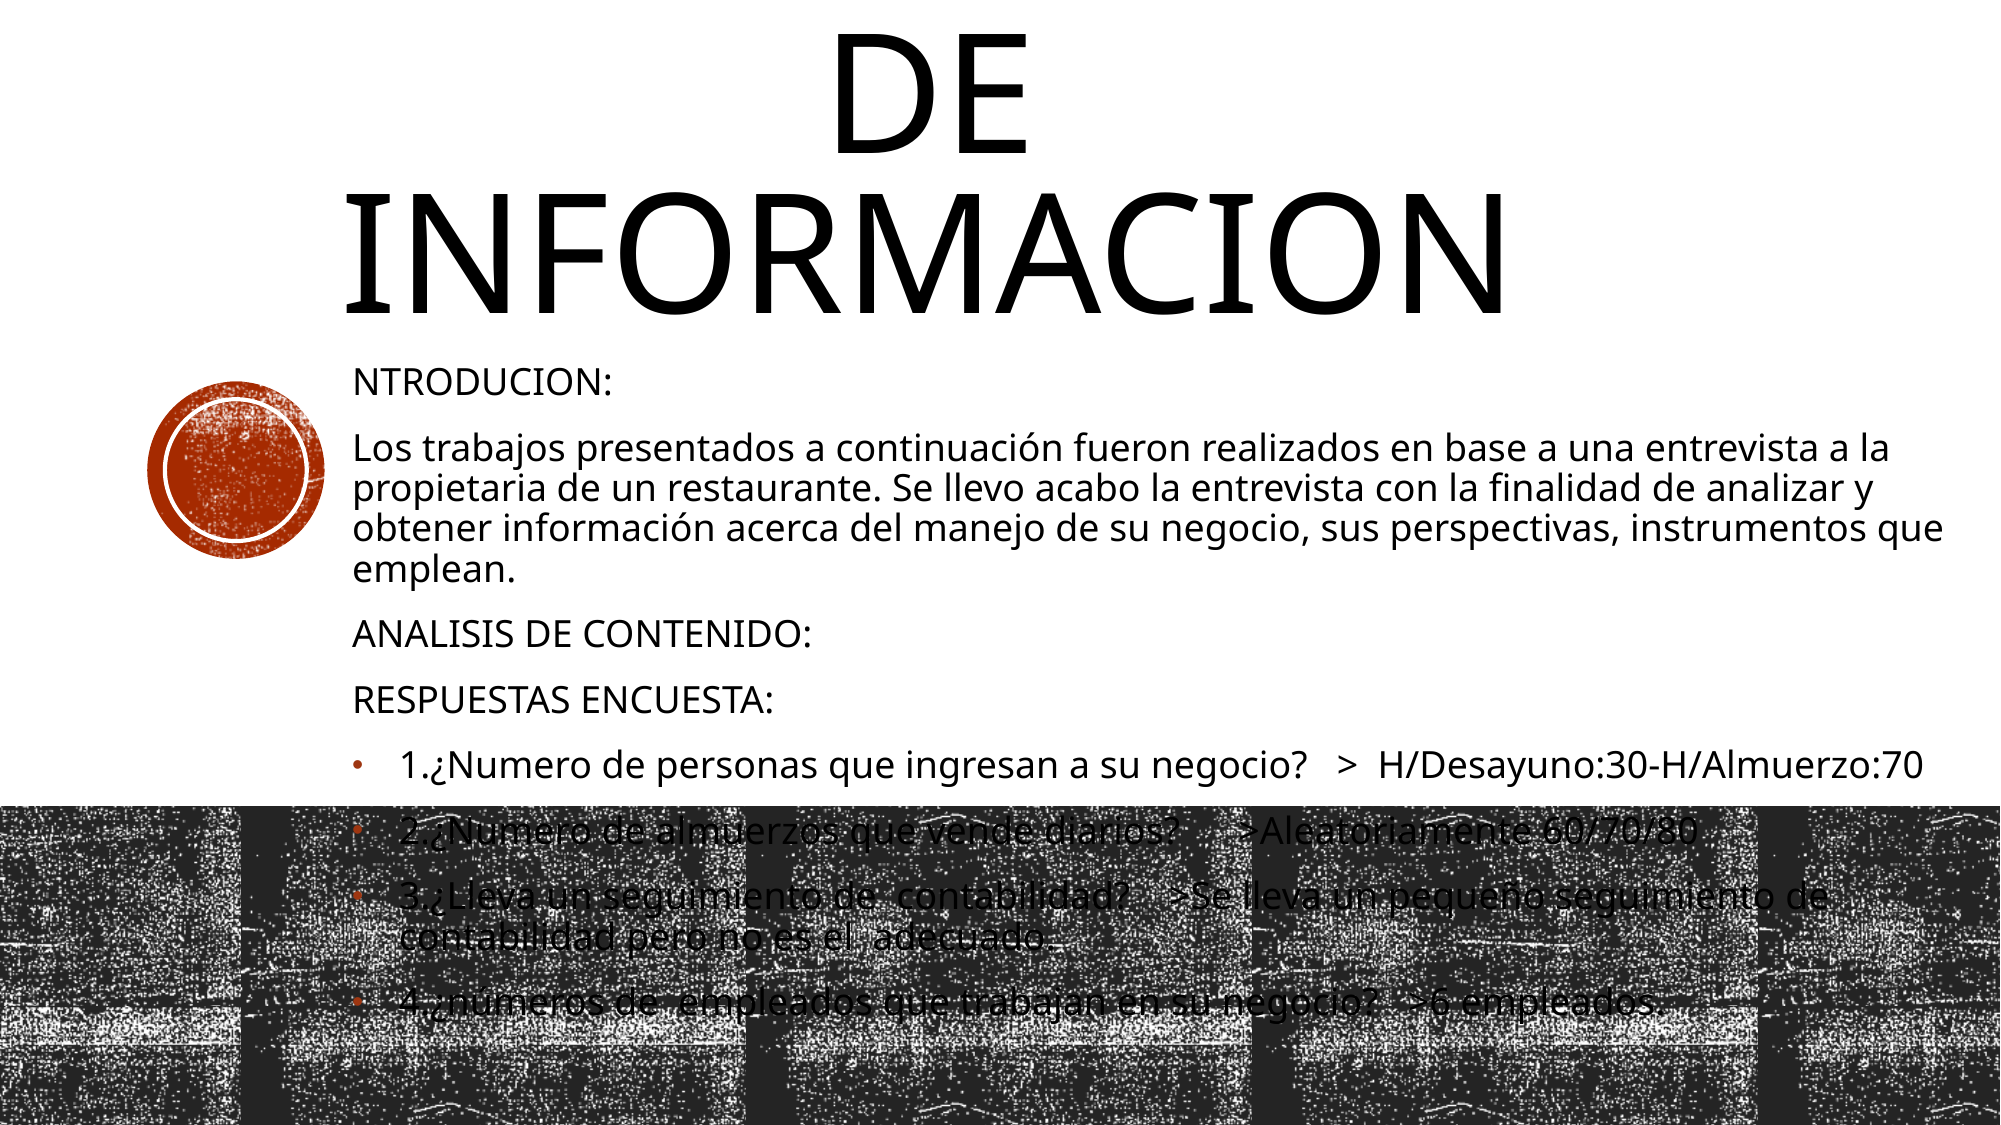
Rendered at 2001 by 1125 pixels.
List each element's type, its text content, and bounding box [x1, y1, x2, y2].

list NTRODUCION: Los trabajos presentados a continuación fueron realizados en base a una entrevista a la propietaria de un restaurante. Se llevo acabo la entrevista con la finalidad de analizar y obtener información acerca del manejo de su negocio, sus perspectivas, instrumentos que emplean. ANALISIS DE CONTENIDO: RESPUESTAS ENCUESTA: 1.¿Numero de personas que ingresan a su negocio? > H/Desayuno:30-H/Almuerzo:70 2.¿Numero de almuerzos que vende diarios? >Aleatoriamente 60/70/80 3.¿Lleva un seguimiento de contabilidad? >Se lleva un pequeño seguimiento de contabilidad pero no es el adecuado. 4.¿números de empleados que trabajan en su negocio? >6 empleados. [337, 355, 2000, 531]
title Recoleccion de informacion [309, 0, 1550, 474]
